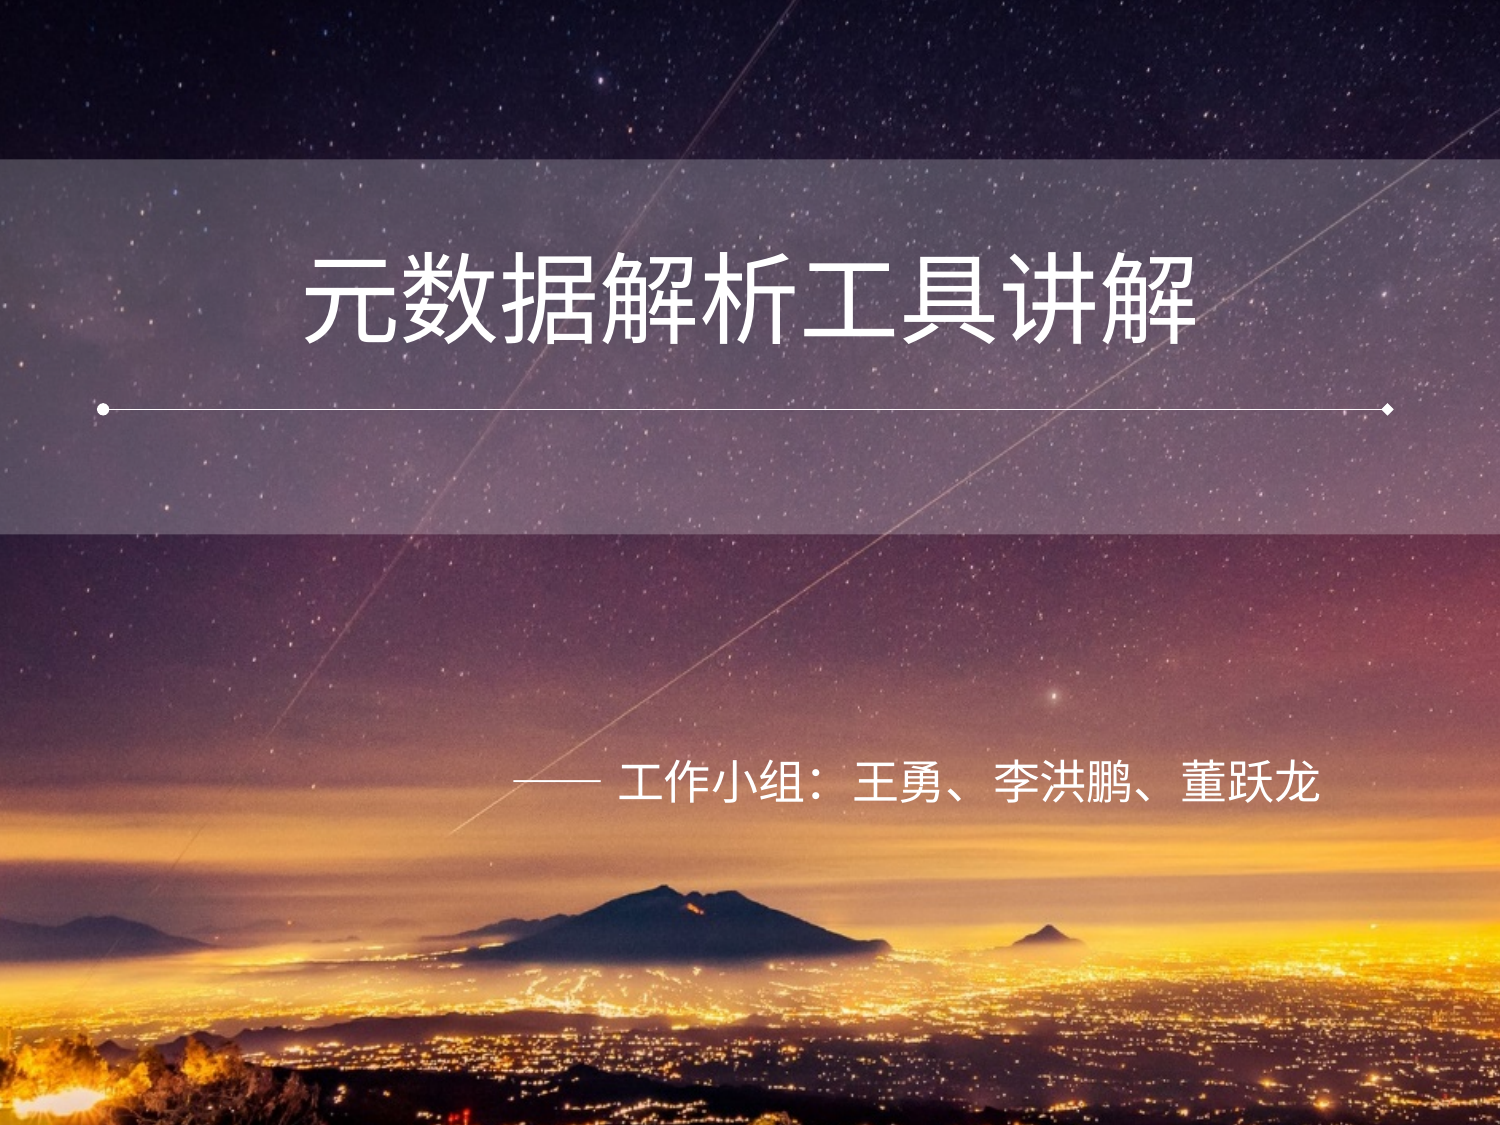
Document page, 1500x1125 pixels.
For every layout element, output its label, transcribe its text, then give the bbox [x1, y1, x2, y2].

picture [0, 535, 1500, 1125]
picture [0, 0, 1500, 159]
title 元数据解析工具讲解 [112, 184, 1388, 373]
subtitle ——工作小组：王勇、李洪鹏、董跃龙 [179, 742, 1454, 820]
